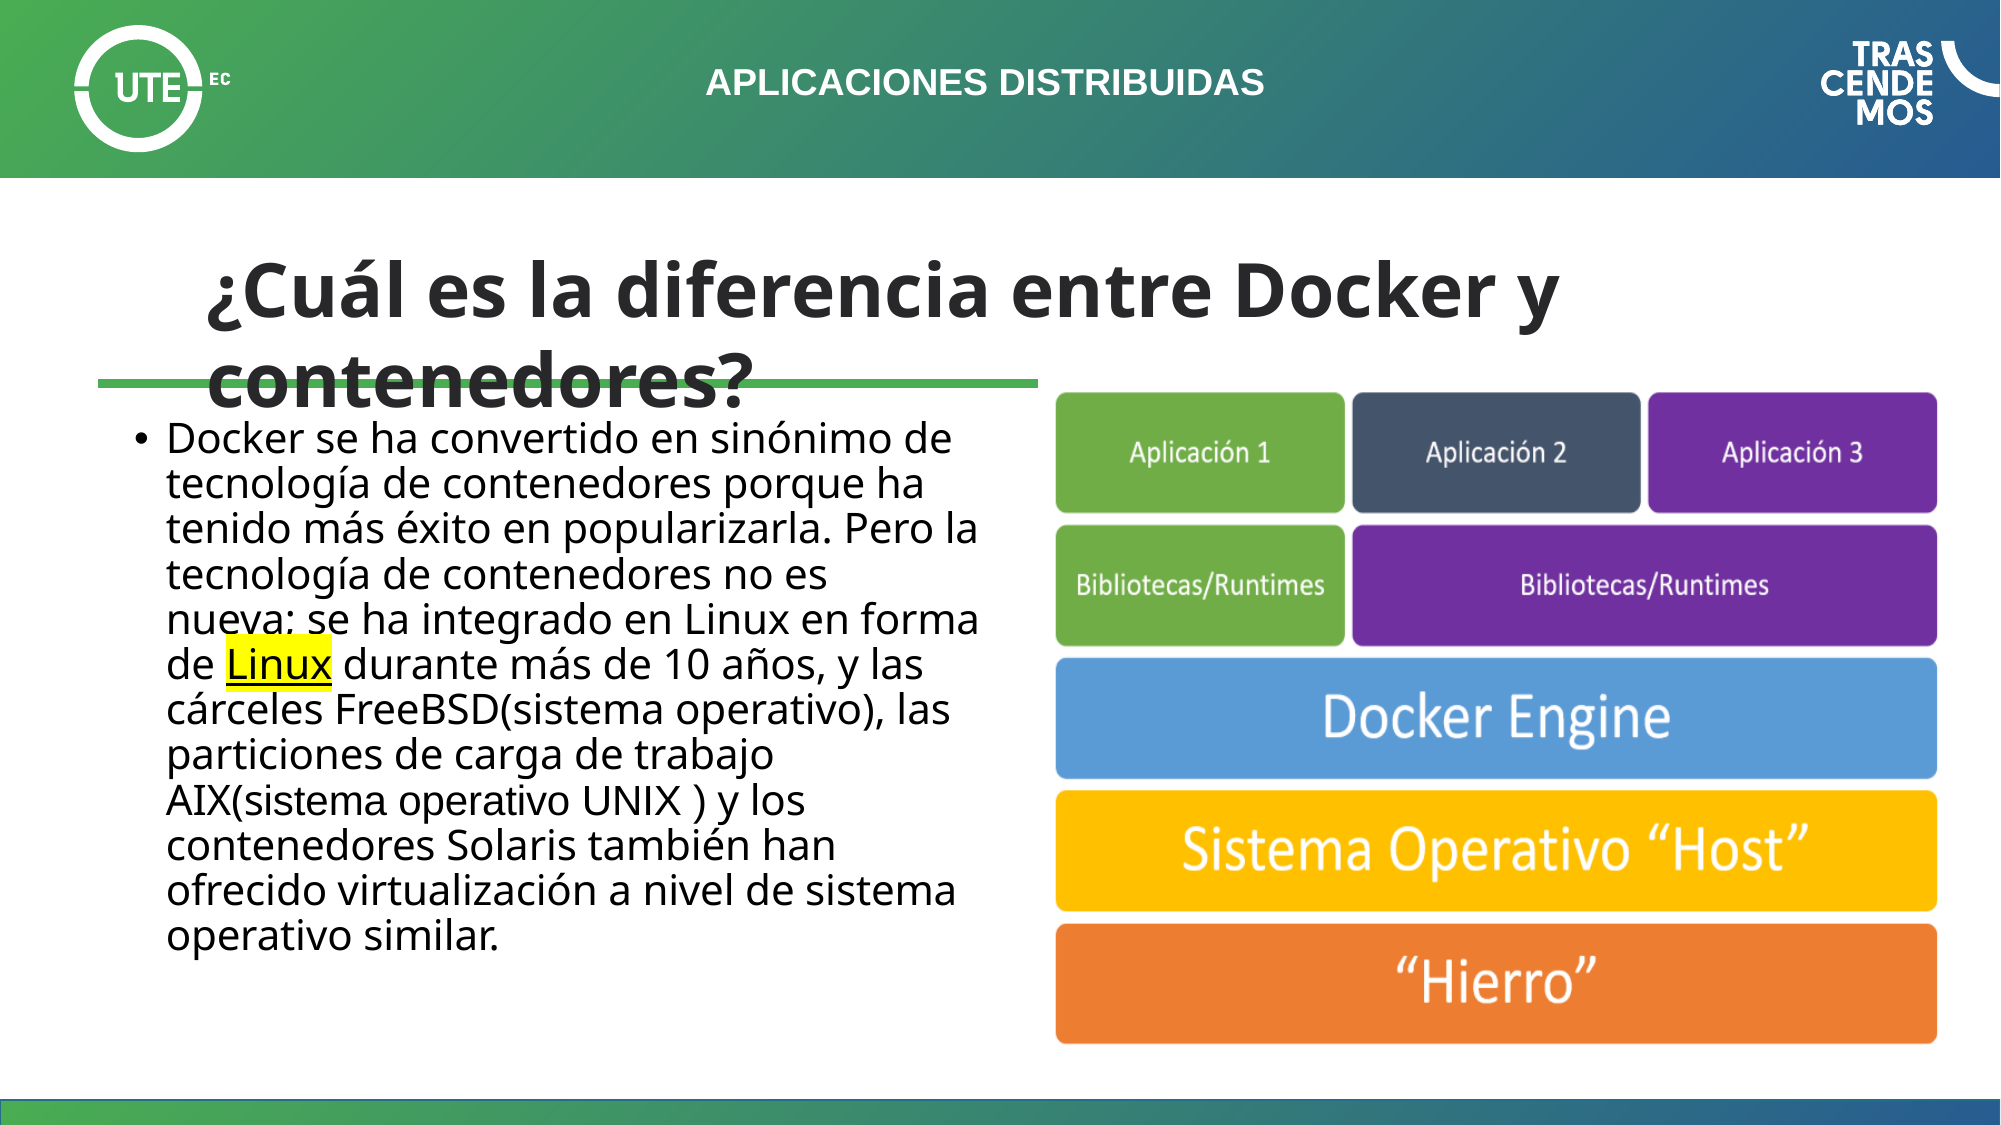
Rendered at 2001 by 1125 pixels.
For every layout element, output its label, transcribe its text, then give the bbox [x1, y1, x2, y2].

picture [1038, 369, 1956, 1061]
title APLICACIONES DISTRIBUIDAS [292, 15, 1679, 150]
text_box [98, 207, 1863, 426]
text_box ¿Cuál es la diferencia entre Docker y contenedores? [191, 235, 1927, 521]
list Docker se ha convertido en sinónimo de tecnología de contenedores porque ha tenido más éxito en popularizarla. Pero la tecnología de contenedores no es nueva; se ha integrado en Linux en forma de Linux durante más de 10 años, y las cárceles FreeBSD(sistema operativo), las particiones de carga de trabajo AIX(sistema operativo UNIX ) y los contenedores Solaris también han ofrecido virtualización a nivel de sistema operativo similar. [119, 426, 1000, 977]
